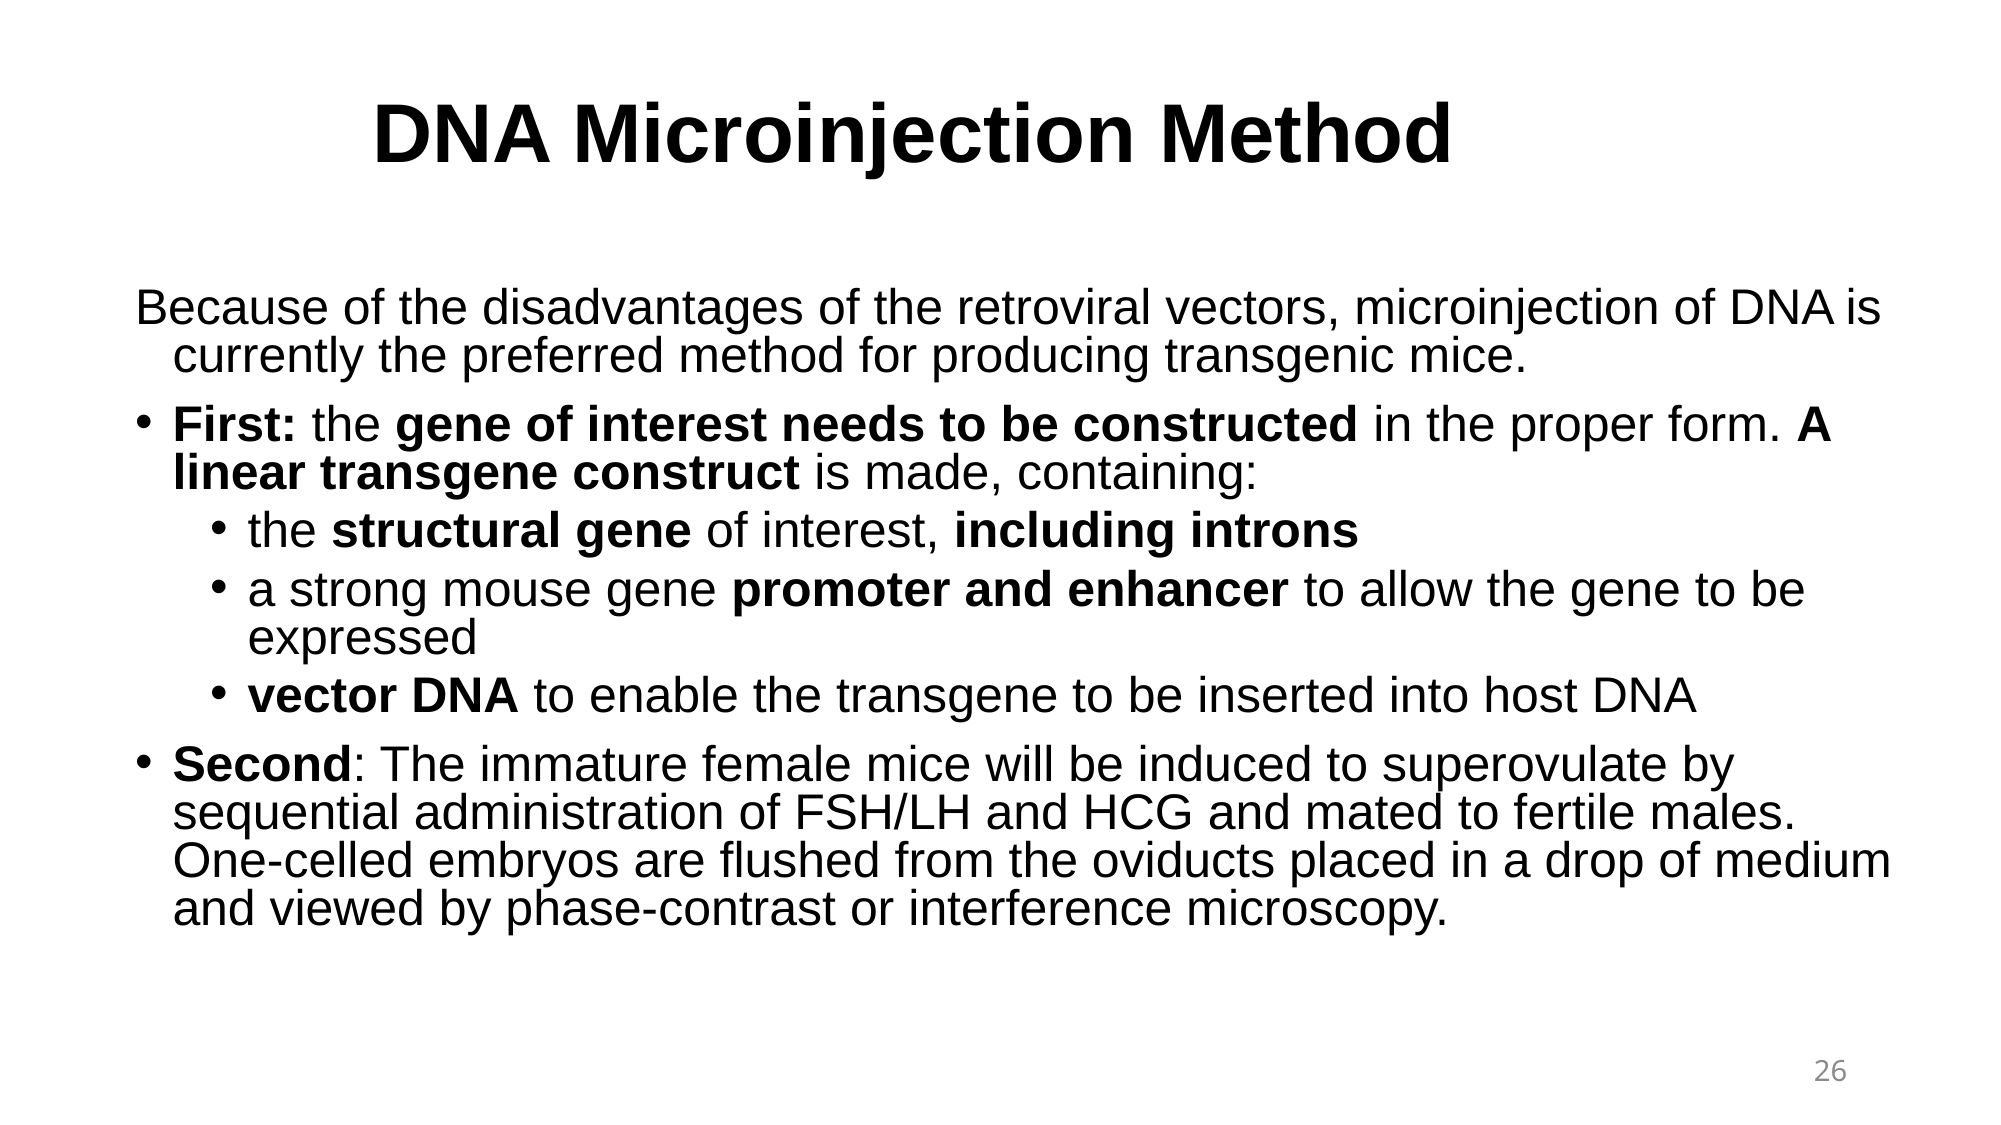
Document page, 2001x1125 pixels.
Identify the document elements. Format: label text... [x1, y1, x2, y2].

slide_number 26 [1412, 1042, 1863, 1103]
list Because of the disadvantages of the retroviral vectors, microinjection of DNA is currently the preferred method for producing transgenic mice. First: the gene of interest needs to be constructed in the proper form. A linear transgene construct is made, containing: the structural gene of interest, including introns a strong mouse gene promoter and enhancer to allow the gene to be expressed vector DNA to enable the transgene to be inserted into host DNA Second: The immature female mice will be induced to superovulate by sequential administration of FSH/LH and HCG and mated to fertile males. One-celled embryos are flushed from the oviducts placed in a drop of medium and viewed by phase-contrast or interference microscopy. [120, 278, 1912, 1101]
title DNA Microinjection Method [350, 78, 1478, 193]
